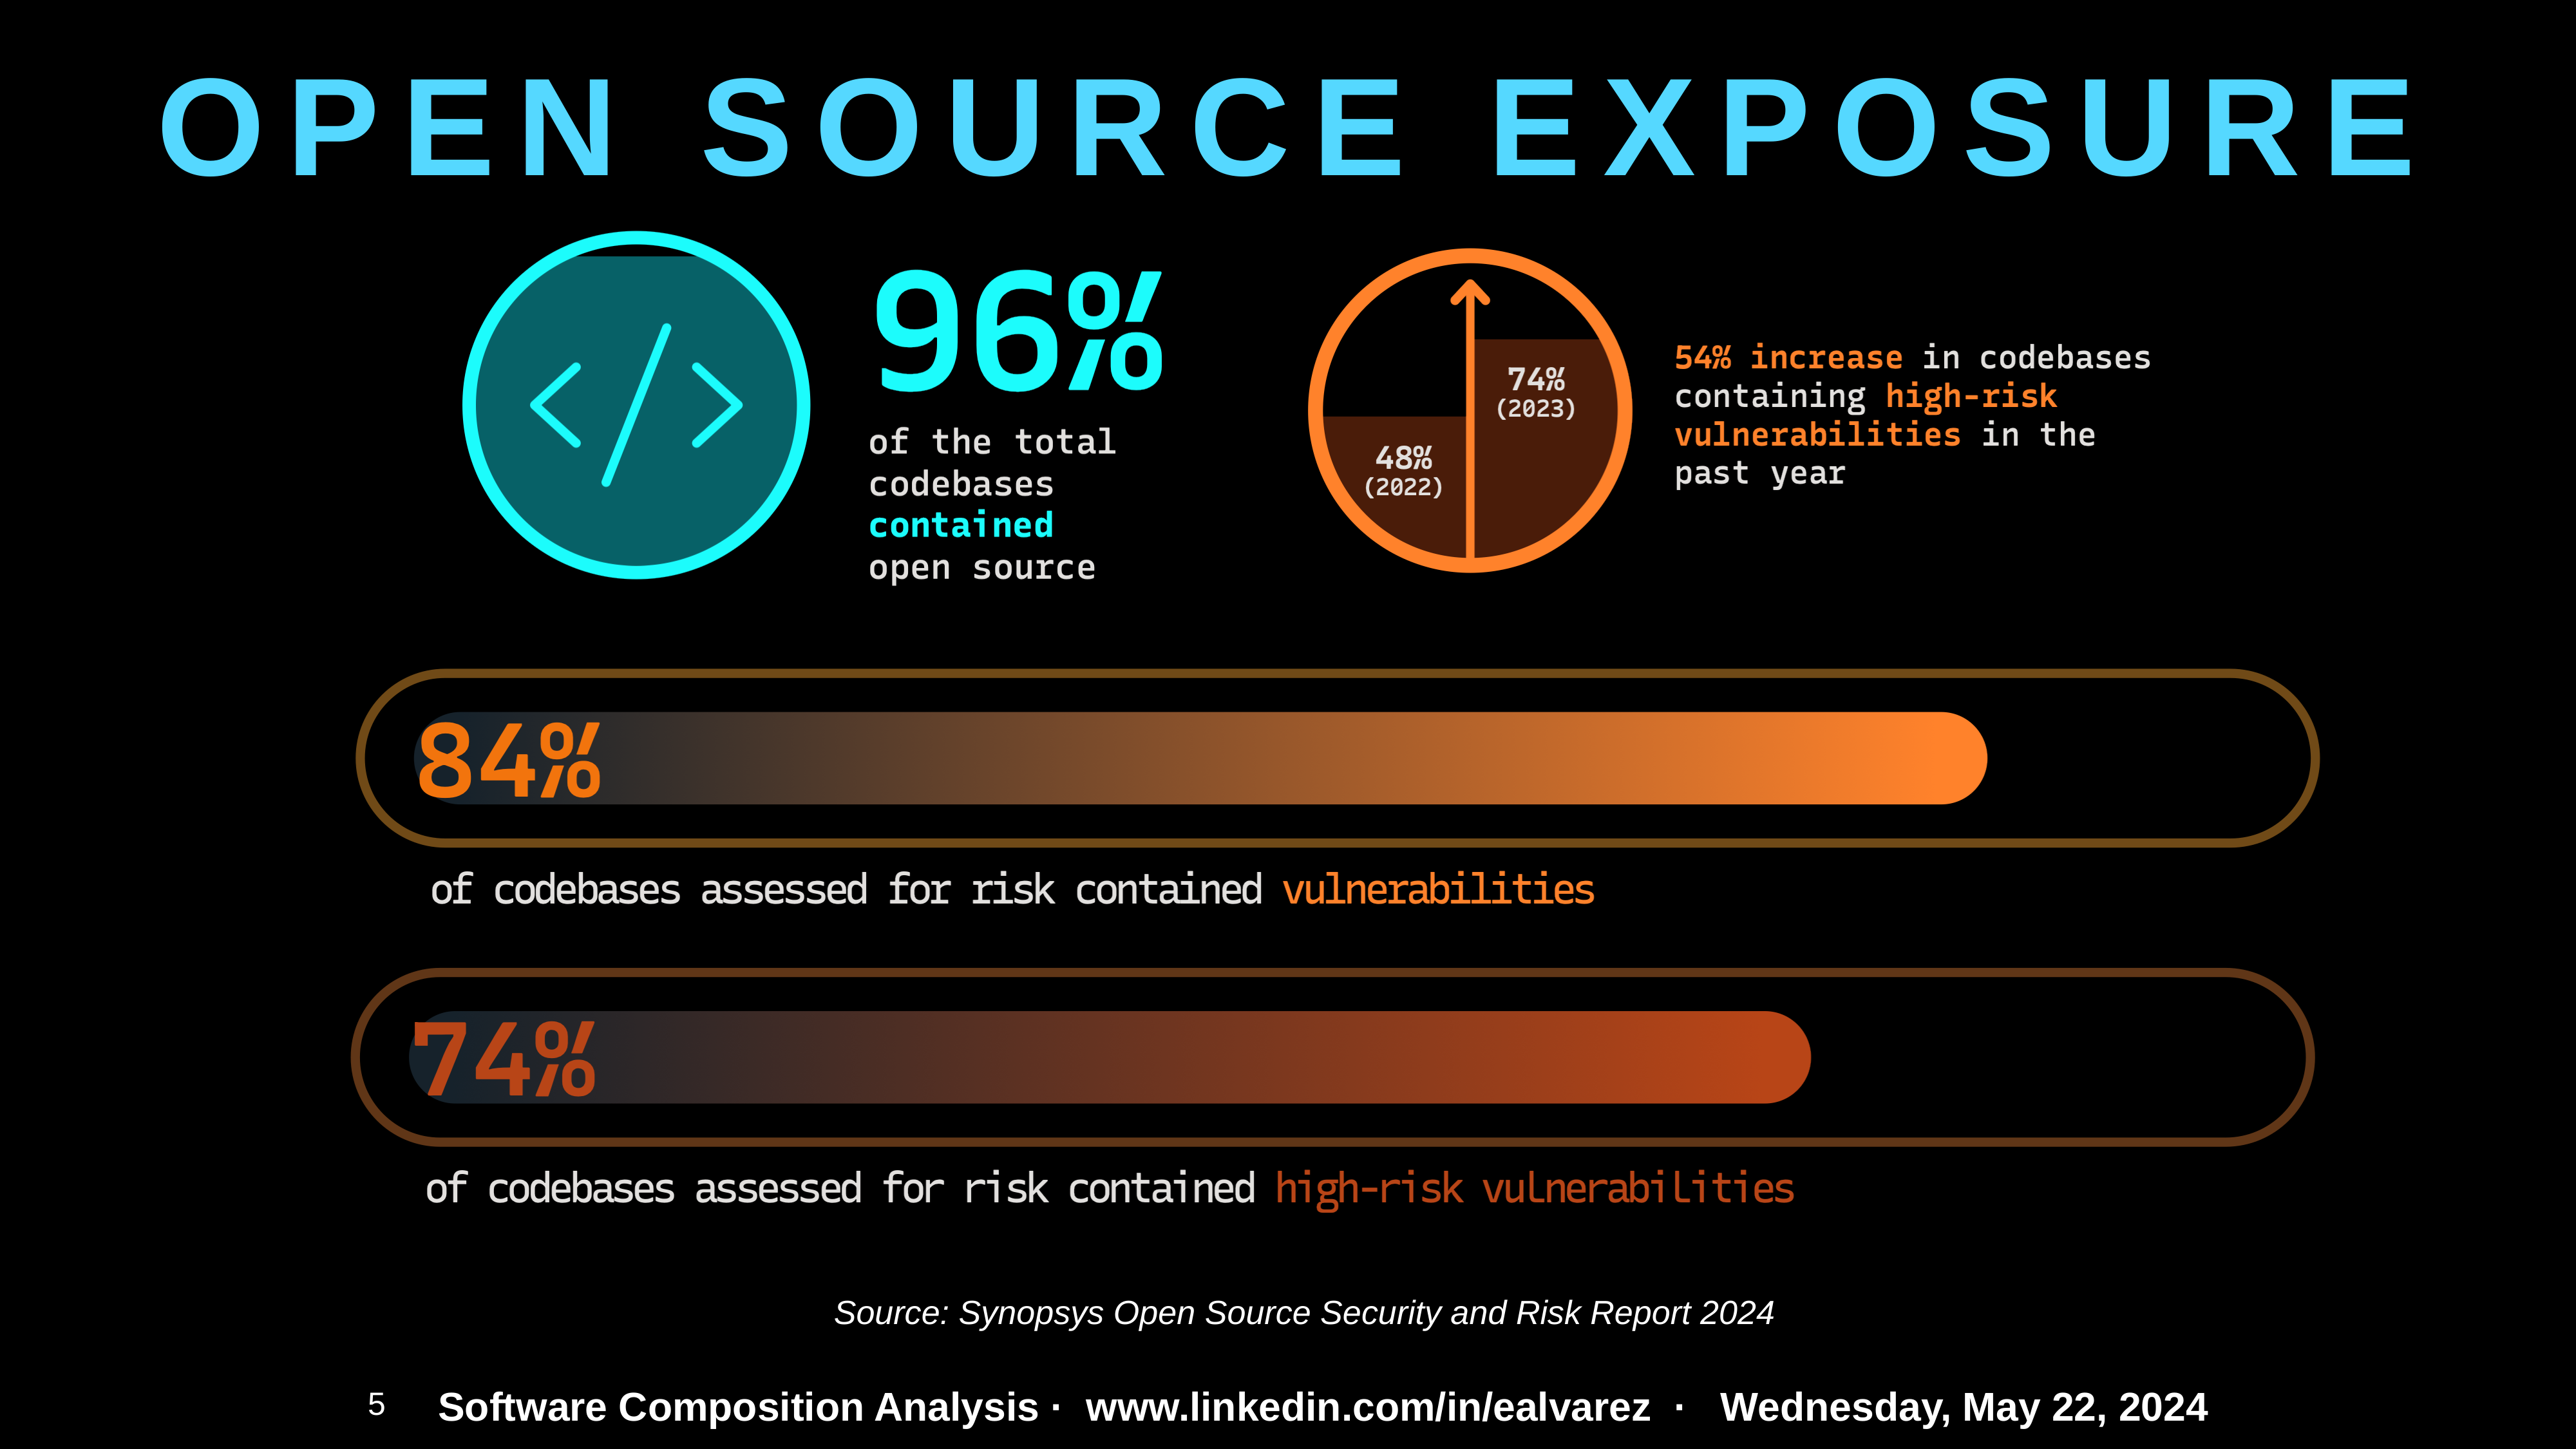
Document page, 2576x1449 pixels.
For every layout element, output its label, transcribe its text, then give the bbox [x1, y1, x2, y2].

text_box Source: Synopsys Open Source Security and Risk Report 2024 [709, 1276, 1867, 1340]
title Open SourcE Exposure [142, 28, 2434, 251]
slide_number 5 [359, 1375, 395, 1428]
picture [343, 173, 2340, 1265]
text_box Software Composition Analysis · www.linkedin.com/in/ealvarez · Wednesday, May 22, 2024 [417, 1373, 2230, 1437]
picture [1285, 210, 2181, 604]
